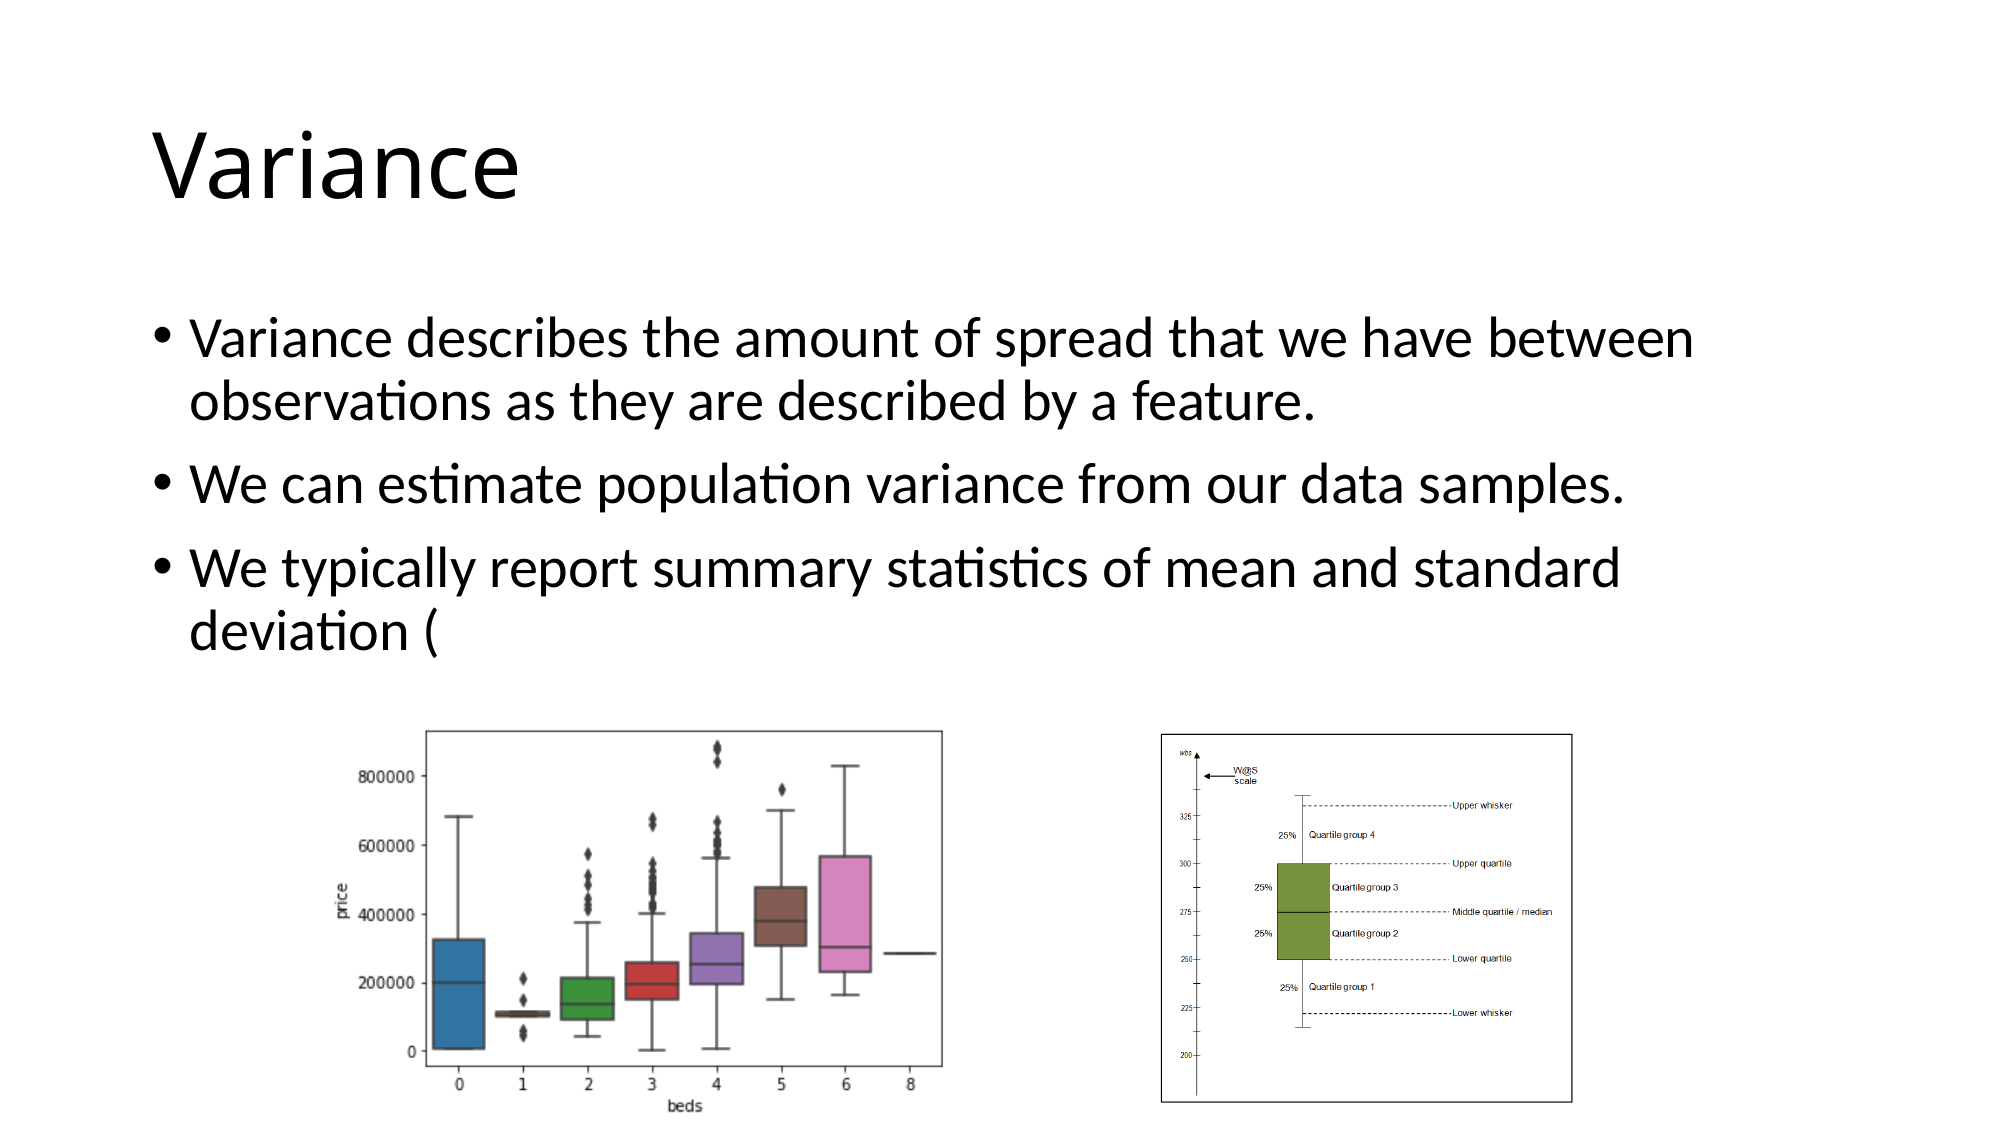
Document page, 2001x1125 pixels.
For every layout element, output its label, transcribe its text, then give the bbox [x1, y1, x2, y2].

picture [314, 710, 971, 1125]
title Variance [137, 59, 1863, 278]
picture [1158, 731, 1575, 1104]
